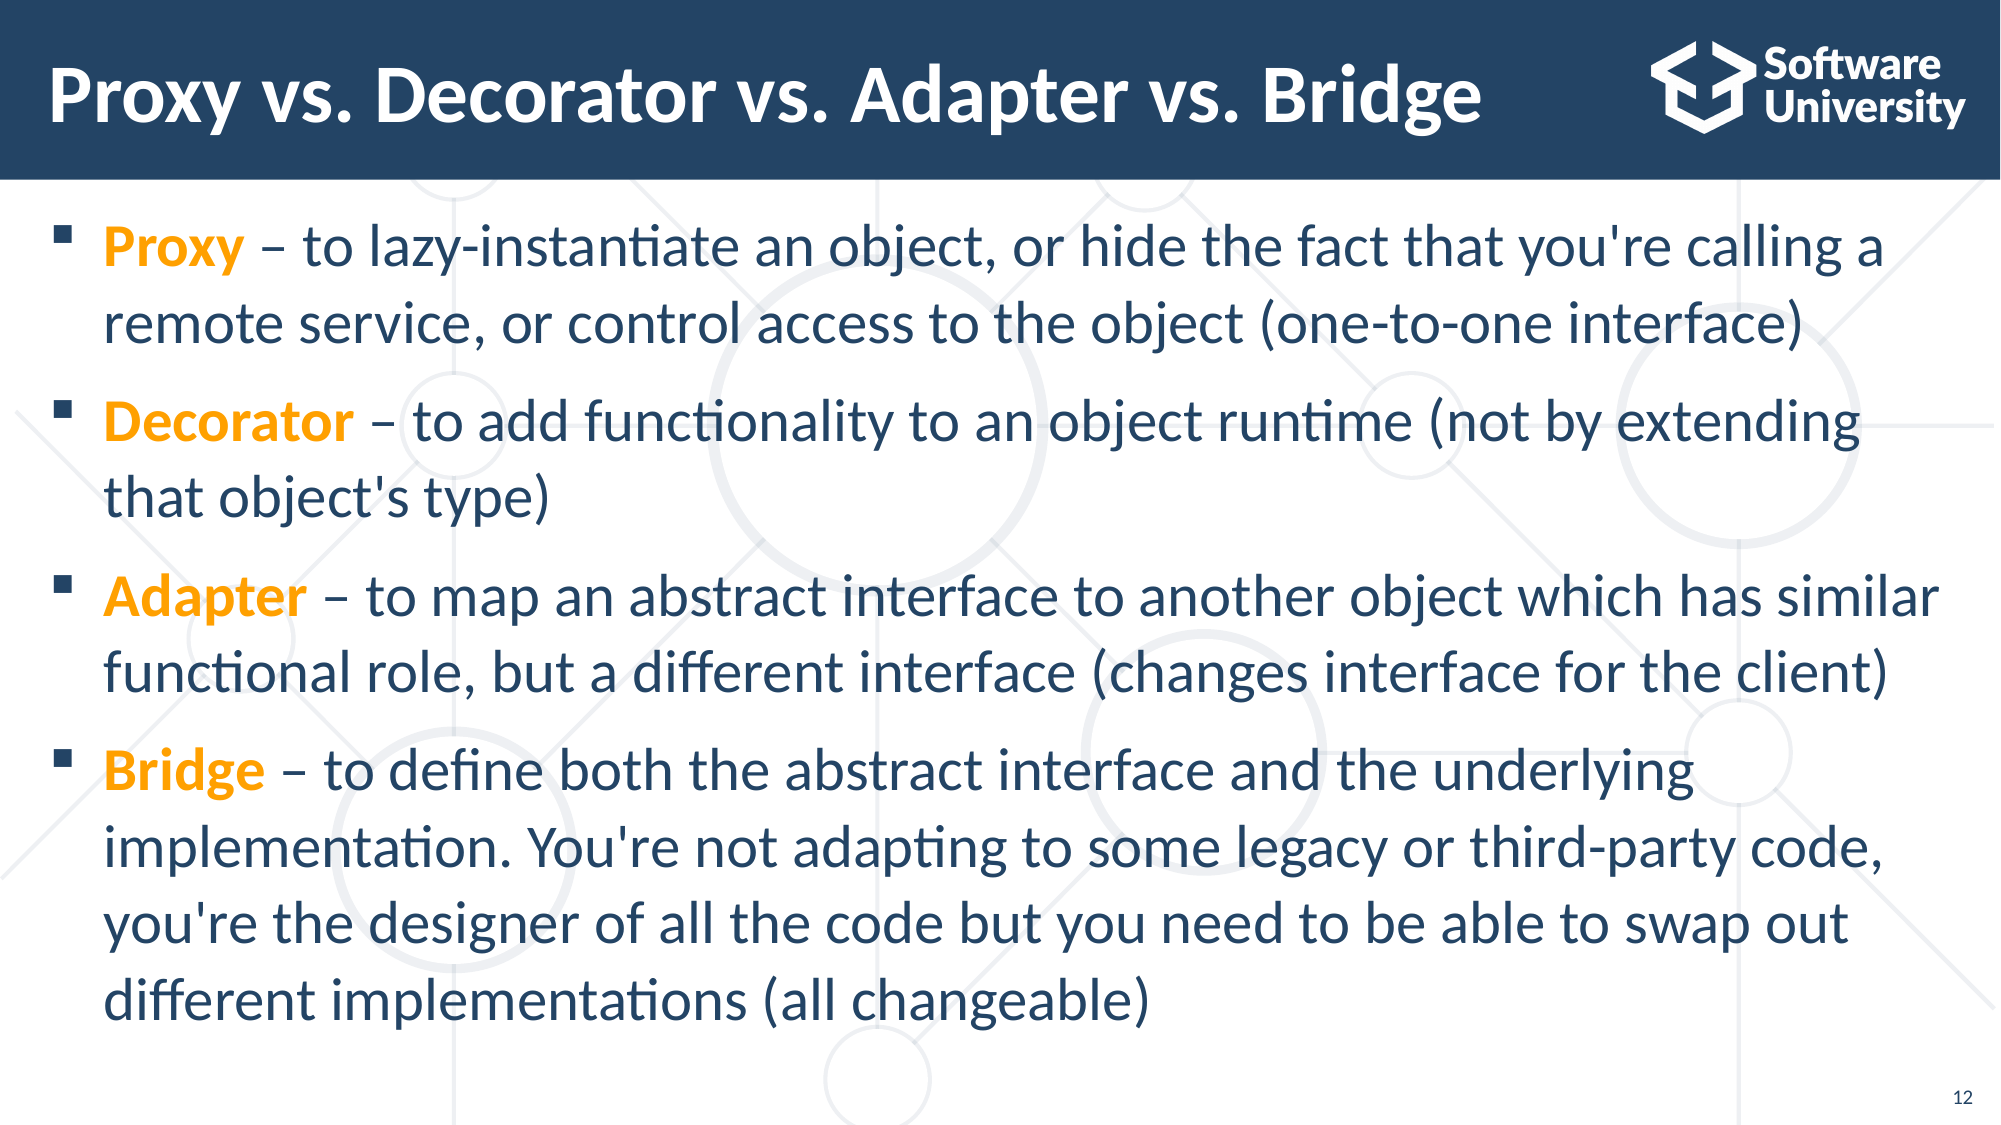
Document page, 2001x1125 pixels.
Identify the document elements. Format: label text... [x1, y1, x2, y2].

slide_number 12 [1927, 1067, 1989, 1117]
title Proxy vs. Decorator vs. Adapter vs. Bridge [31, 16, 1625, 162]
list Proxy – to lazy-instantiate an object, or hide the fact that you're calling a remote service, or control access to the object (one-to-one interface) Decorator – to add functionality to an object runtime (not by extending that object's type) Adapter – to map an abstract interface to another object which has similar functional role, but a different interface (changes interface for the client) Bridge – to define both the abstract interface and the underlying implementation. You're not adapting to some legacy or third-party code, you're the designer of all the code but you need to be able to swap out different implementations (all changeable) [31, 196, 1970, 1104]
picture [1651, 41, 1966, 134]
